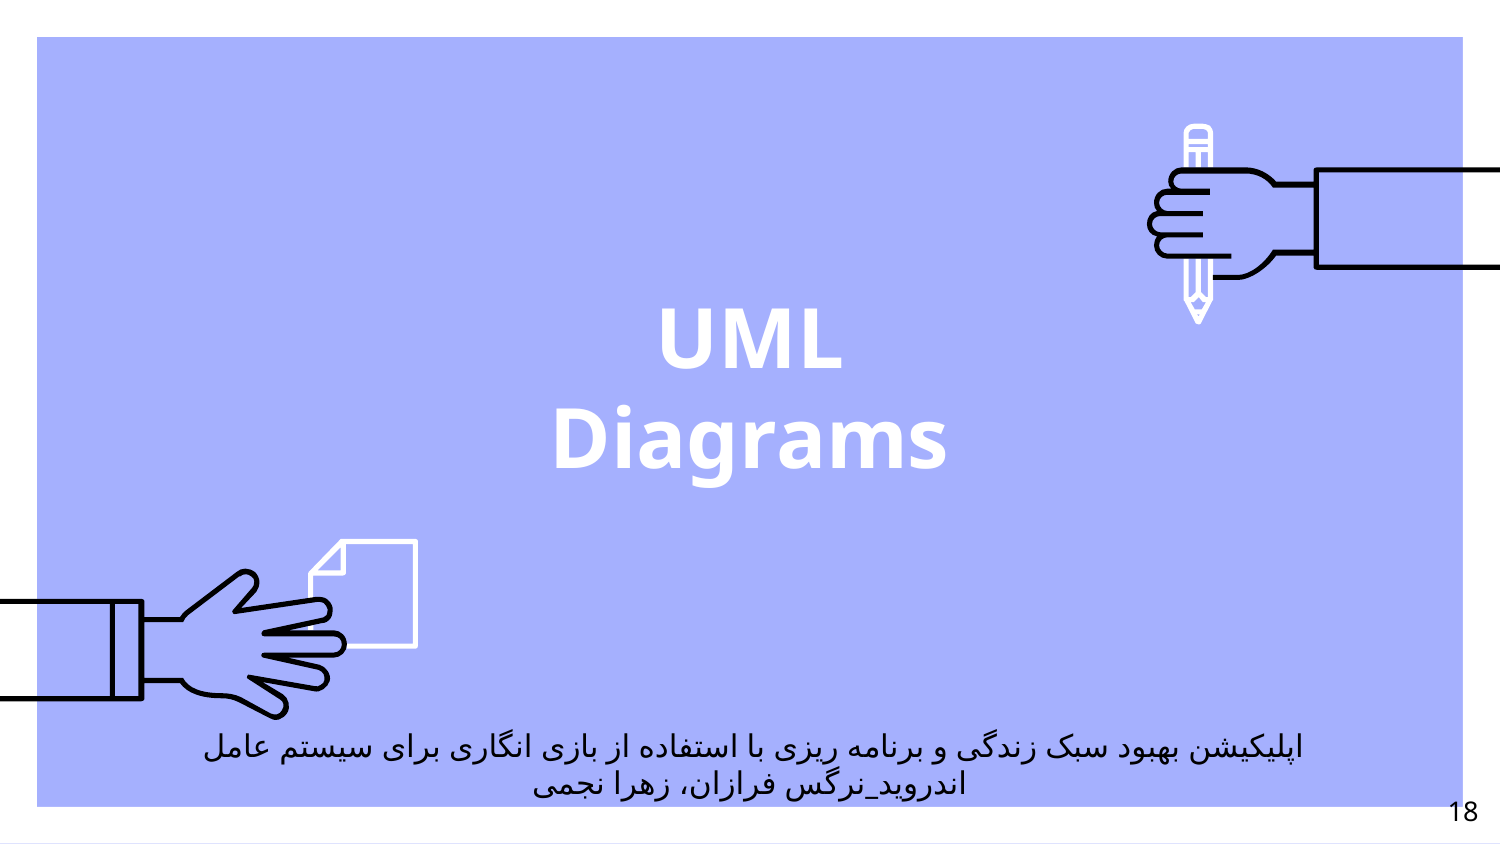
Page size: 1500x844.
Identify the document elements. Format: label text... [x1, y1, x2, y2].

subtitle اپلیکیشن بهبود سبک زندگی و برنامه ریزی با استفاده از بازی انگاری برای سیستم عامل اندروید_نرگس فرازان، زهرا نجمی [146, 711, 1354, 808]
slide_number 18 [1403, 779, 1494, 844]
title UML Diagrams [430, 309, 1070, 500]
